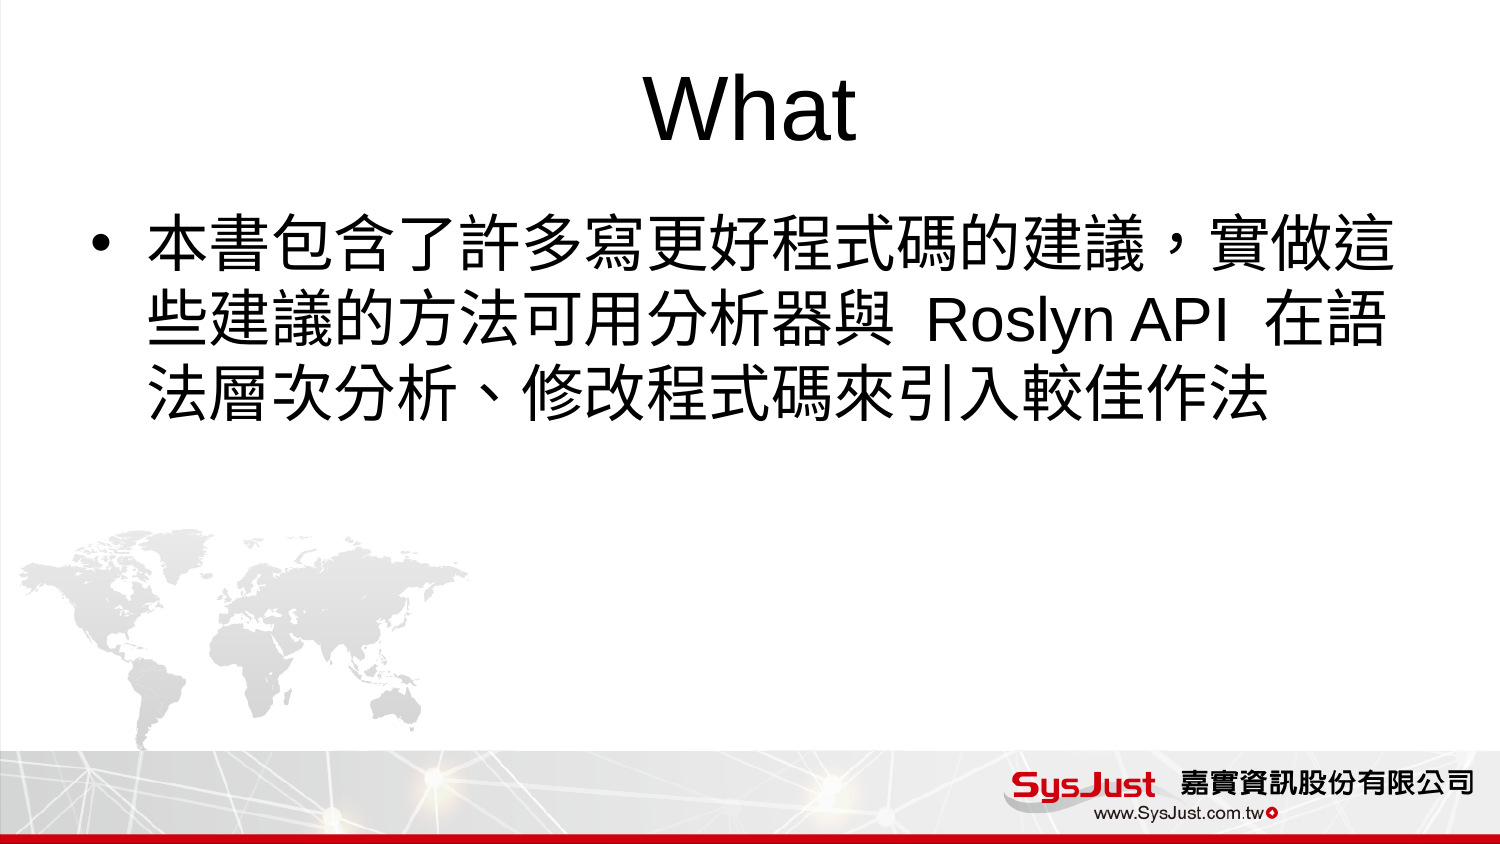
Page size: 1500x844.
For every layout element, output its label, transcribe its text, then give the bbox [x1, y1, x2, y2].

list 本書包含了許多寫更好程式碼的建議，實做這些建議的方法可用分析器與 Roslyn API 在語法層次分析、修改程式碼來引入較佳作法 [75, 196, 1425, 754]
title What [75, 33, 1425, 175]
picture [0, 0, 1500, 844]
